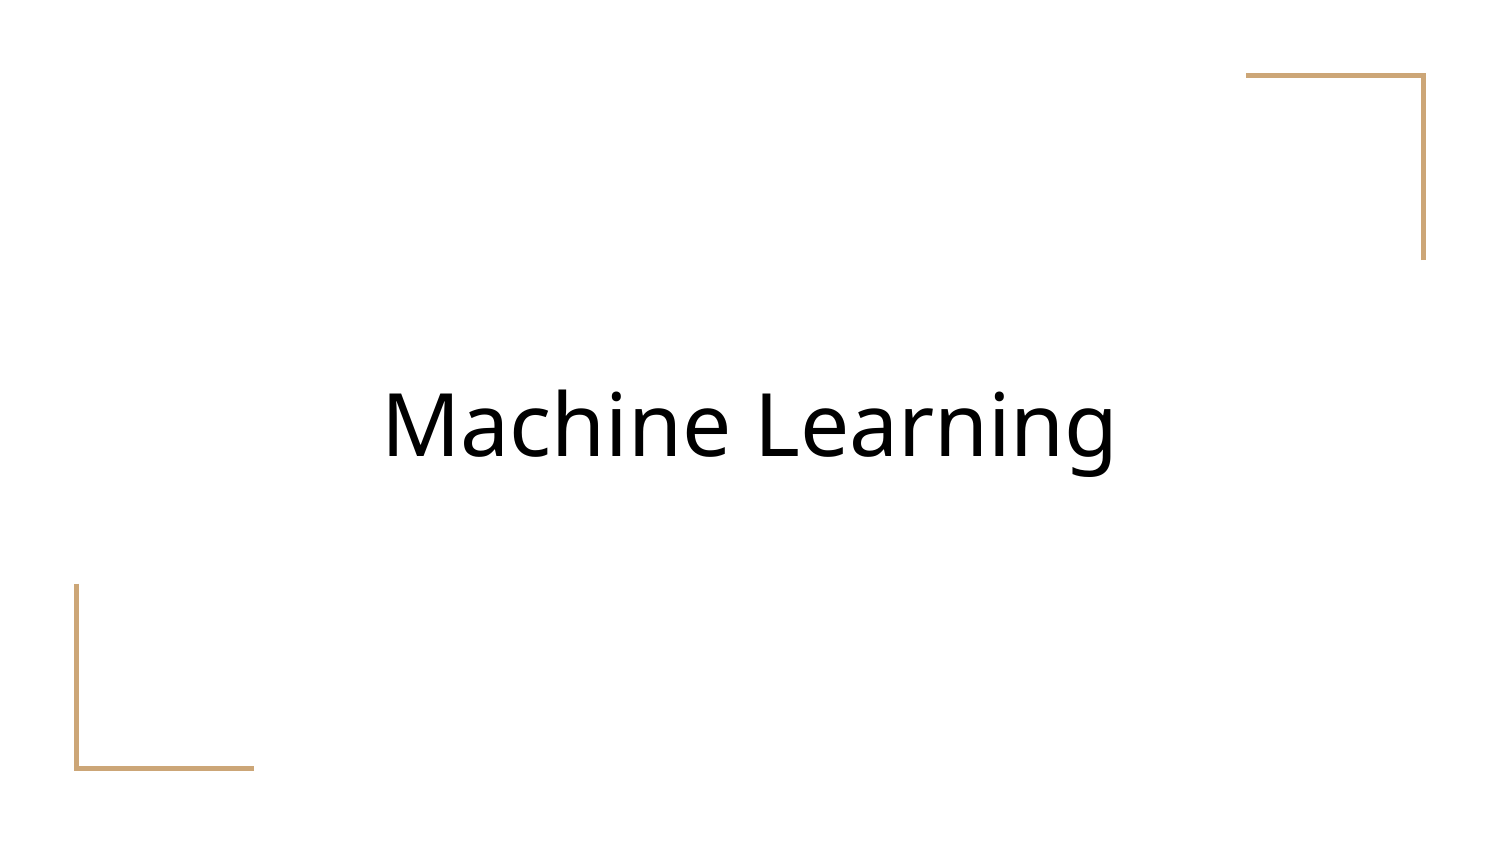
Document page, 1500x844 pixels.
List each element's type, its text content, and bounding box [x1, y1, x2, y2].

title Machine Learning [126, 296, 1374, 548]
